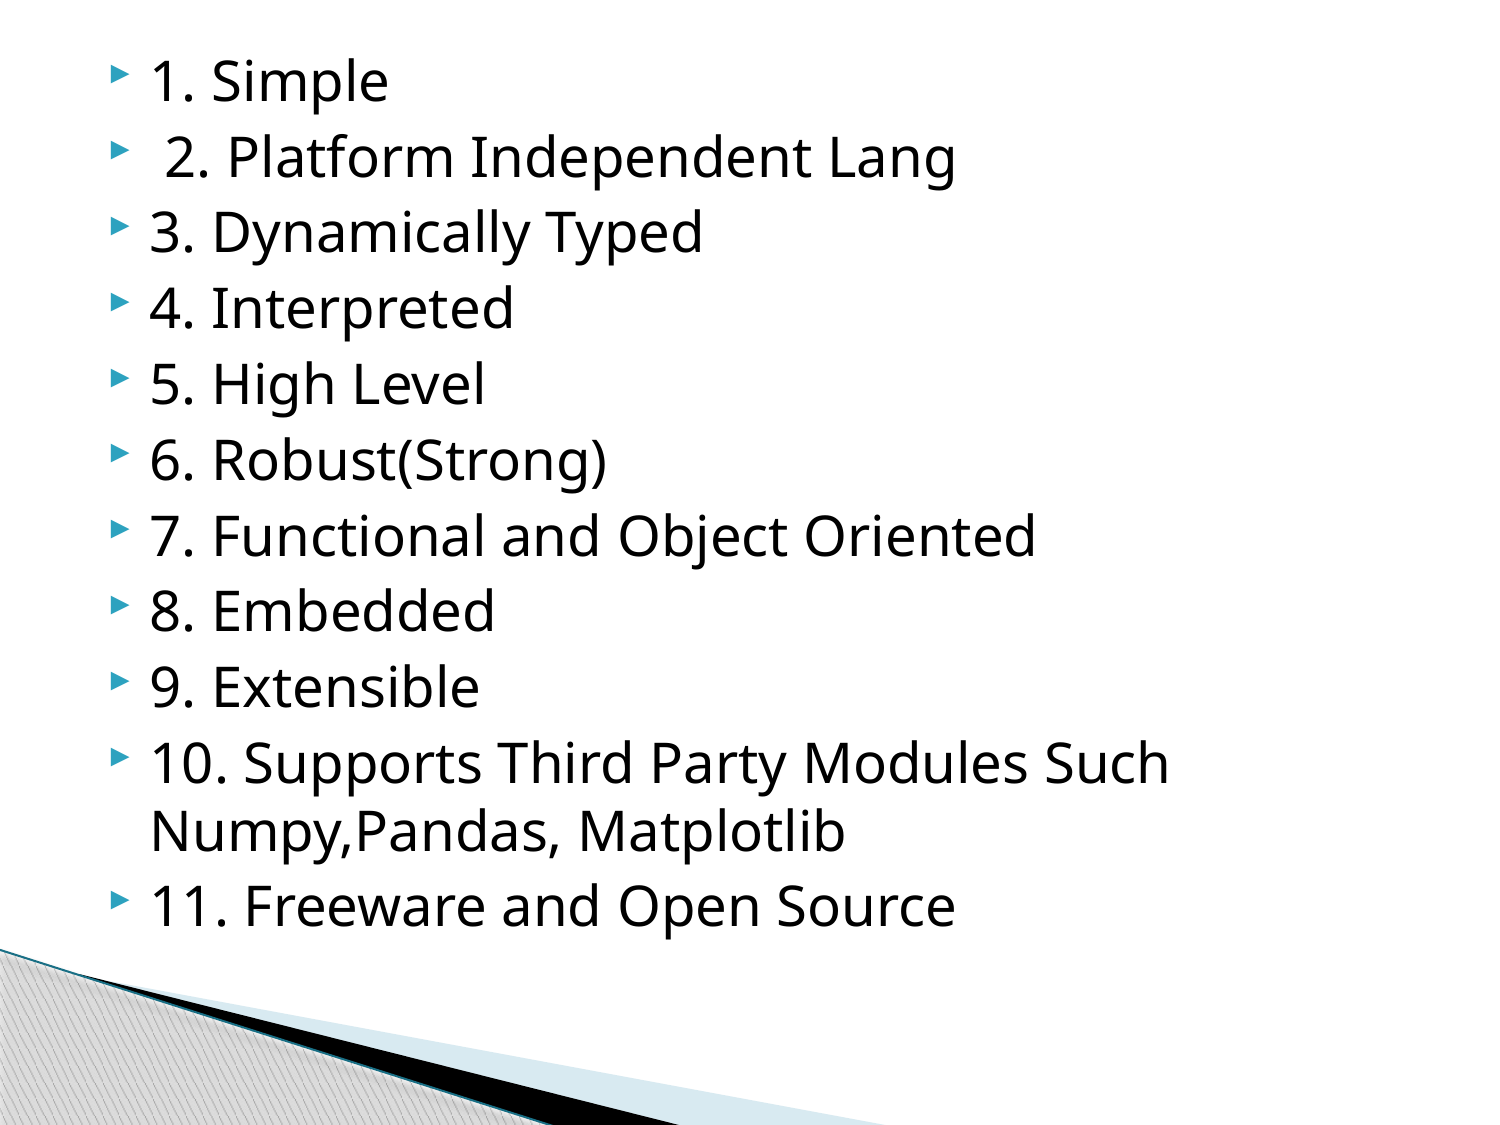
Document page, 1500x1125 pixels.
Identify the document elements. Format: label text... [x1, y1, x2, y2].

list 1. Simple 2. Platform Independent Lang 3. Dynamically Typed 4. Interpreted 5. High Level 6. Robust(Strong) 7. Functional and Object Oriented 8. Embedded 9. Extensible 10. Supports Third Party Modules Such Numpy,Pandas, Matplotlib 11. Freeware and Open Source [75, 37, 1425, 986]
